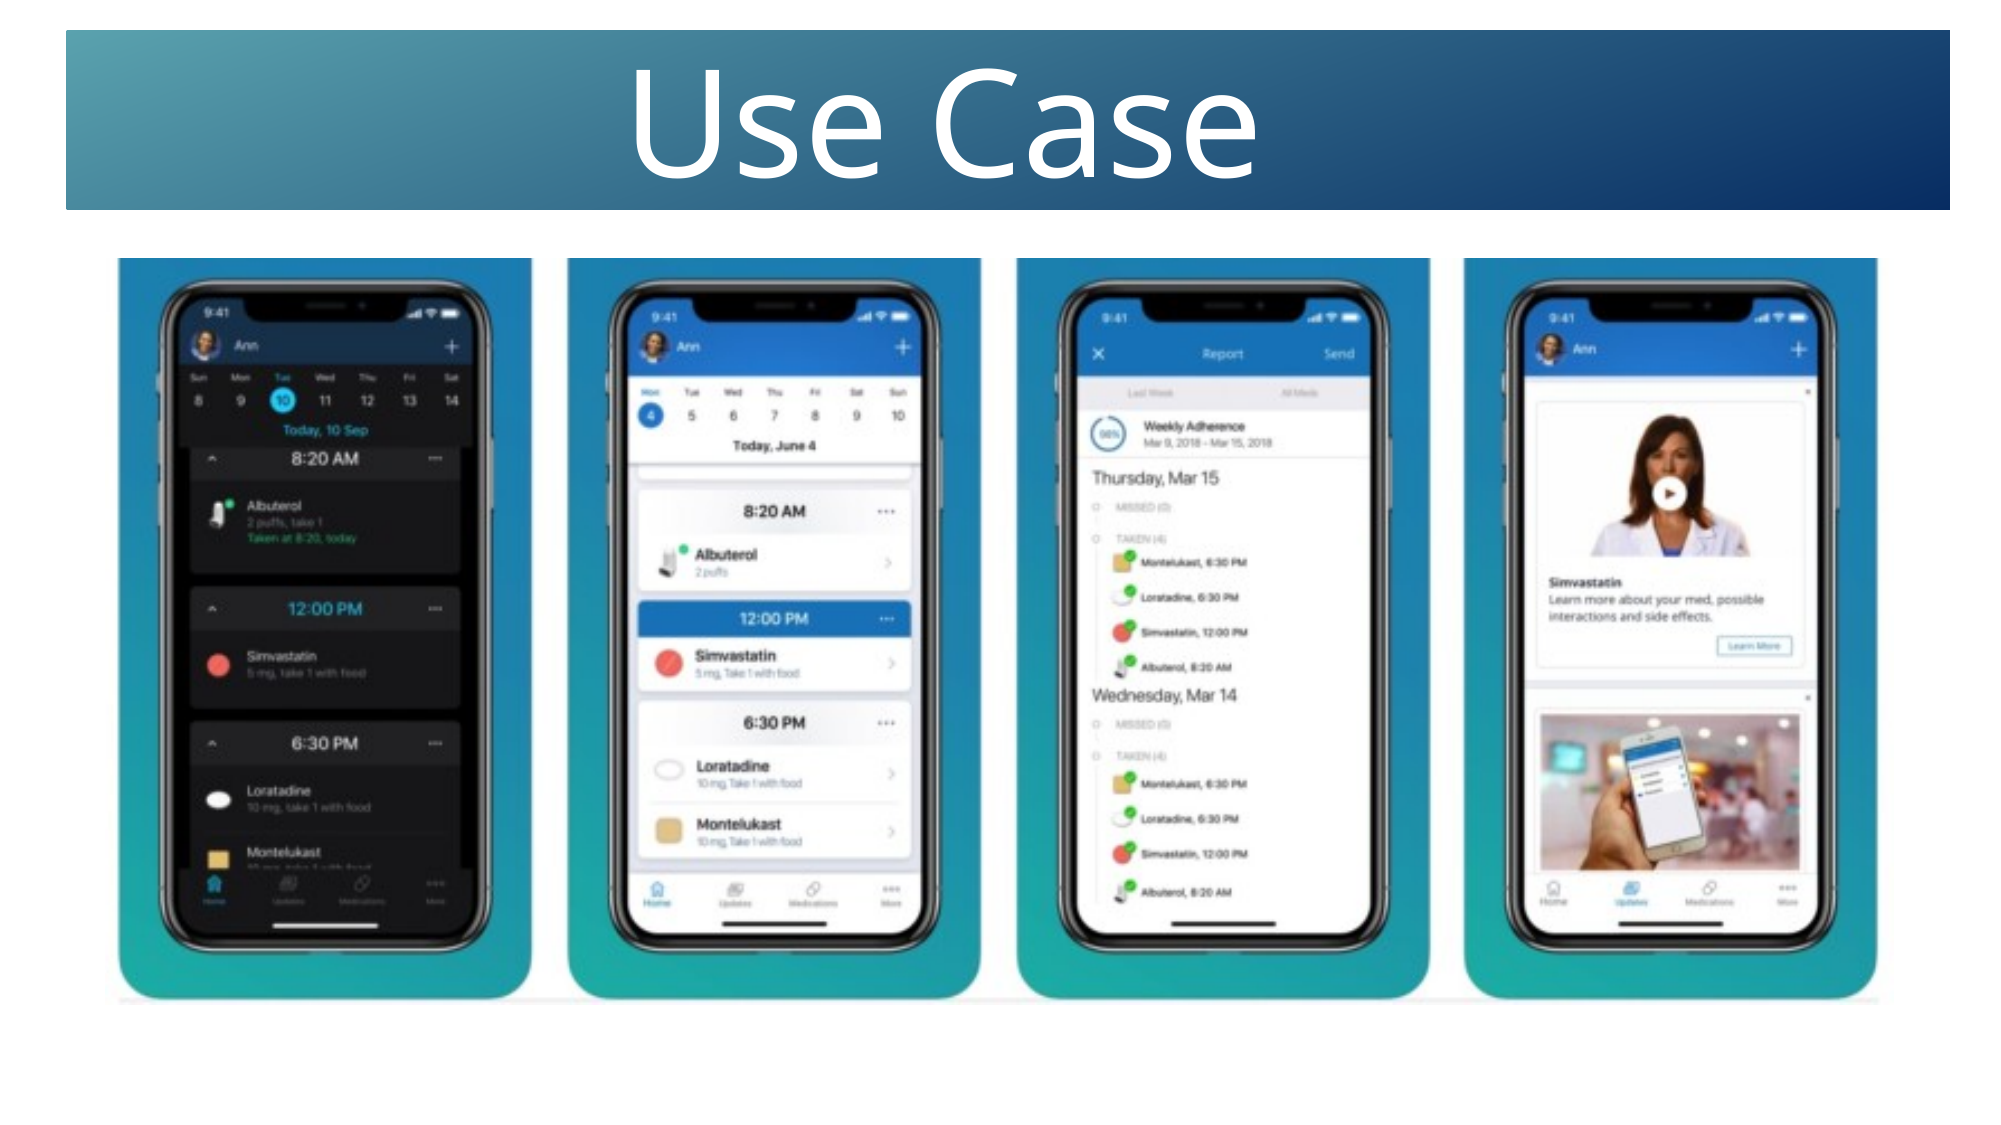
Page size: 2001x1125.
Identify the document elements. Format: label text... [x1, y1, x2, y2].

text_box Use Case [608, 20, 1412, 210]
picture [104, 257, 1895, 1006]
text_box [65, 28, 1952, 212]
